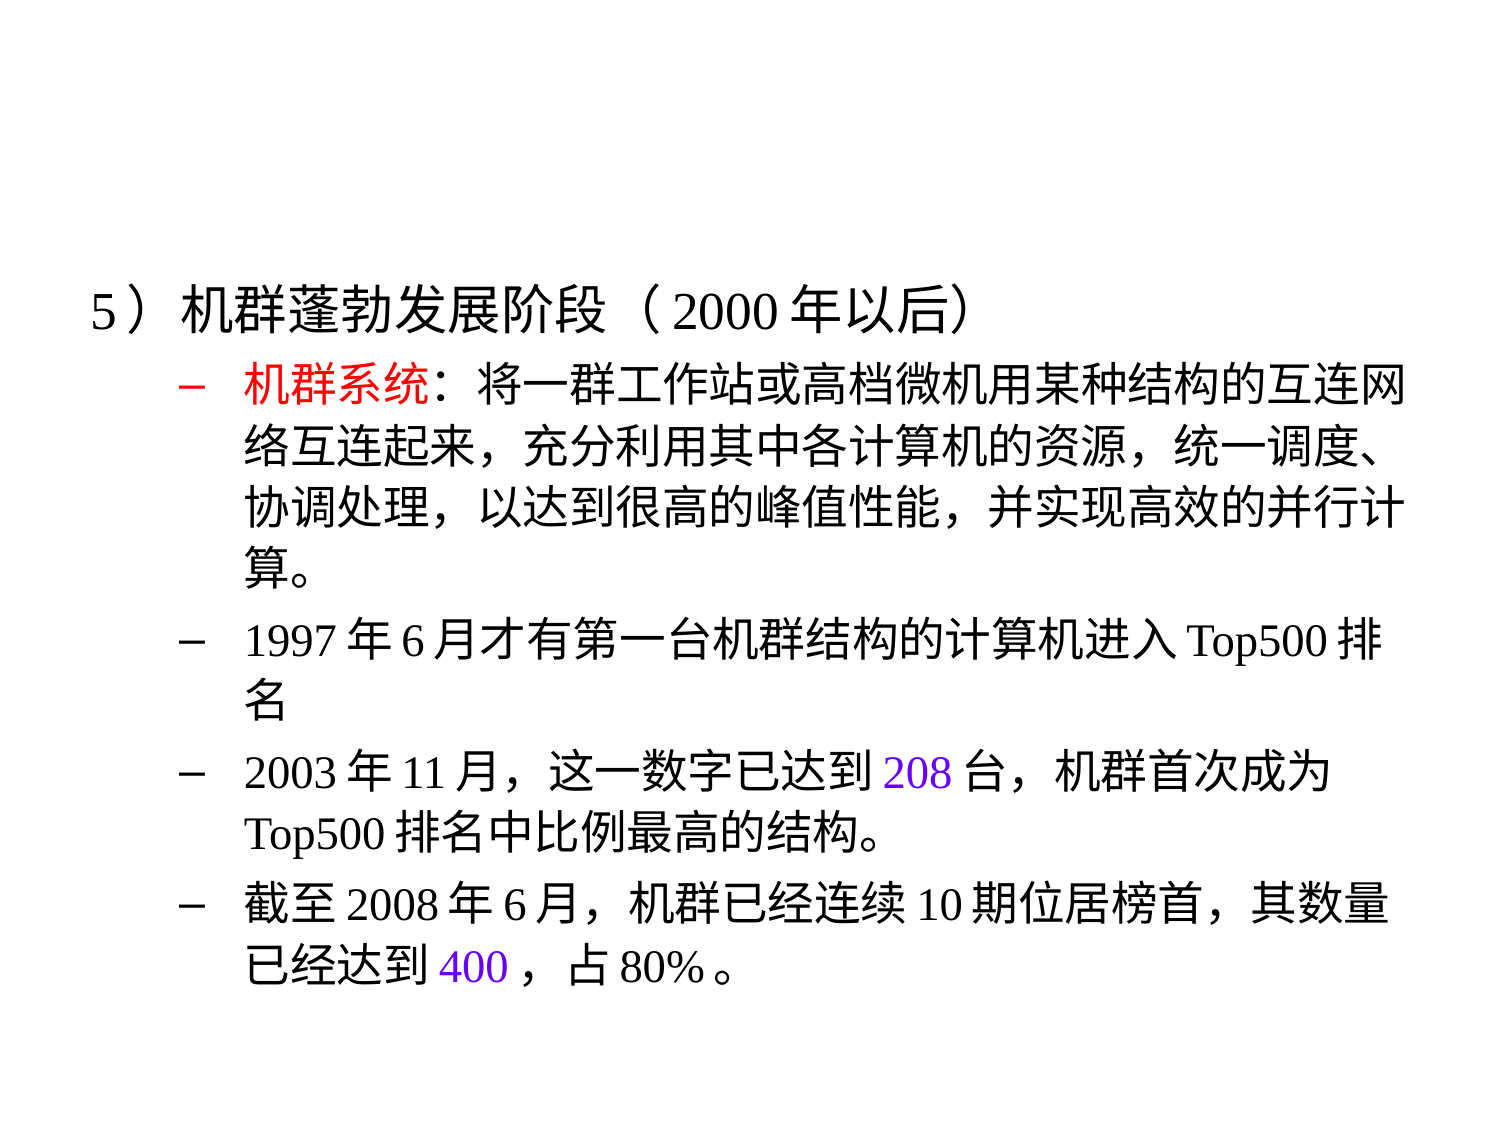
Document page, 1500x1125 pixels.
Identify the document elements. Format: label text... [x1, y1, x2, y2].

list 5）机群蓬勃发展阶段（2000年以后） 机群系统：将一群工作站或高档微机用某种结构的互连网络互连起来，充分利用其中各计算机的资源，统一调度、协调处理，以达到很高的峰值性能，并实现高效的并行计算。 1997年6月才有第一台机群结构的计算机进入Top500排名 2003年11月，这一数字已达到208台，机群首次成为Top500排名中比例最高的结构。 截至2008年6月，机群已经连续10期位居榜首，其数量已经达到400，占80%。 [75, 262, 1425, 1005]
